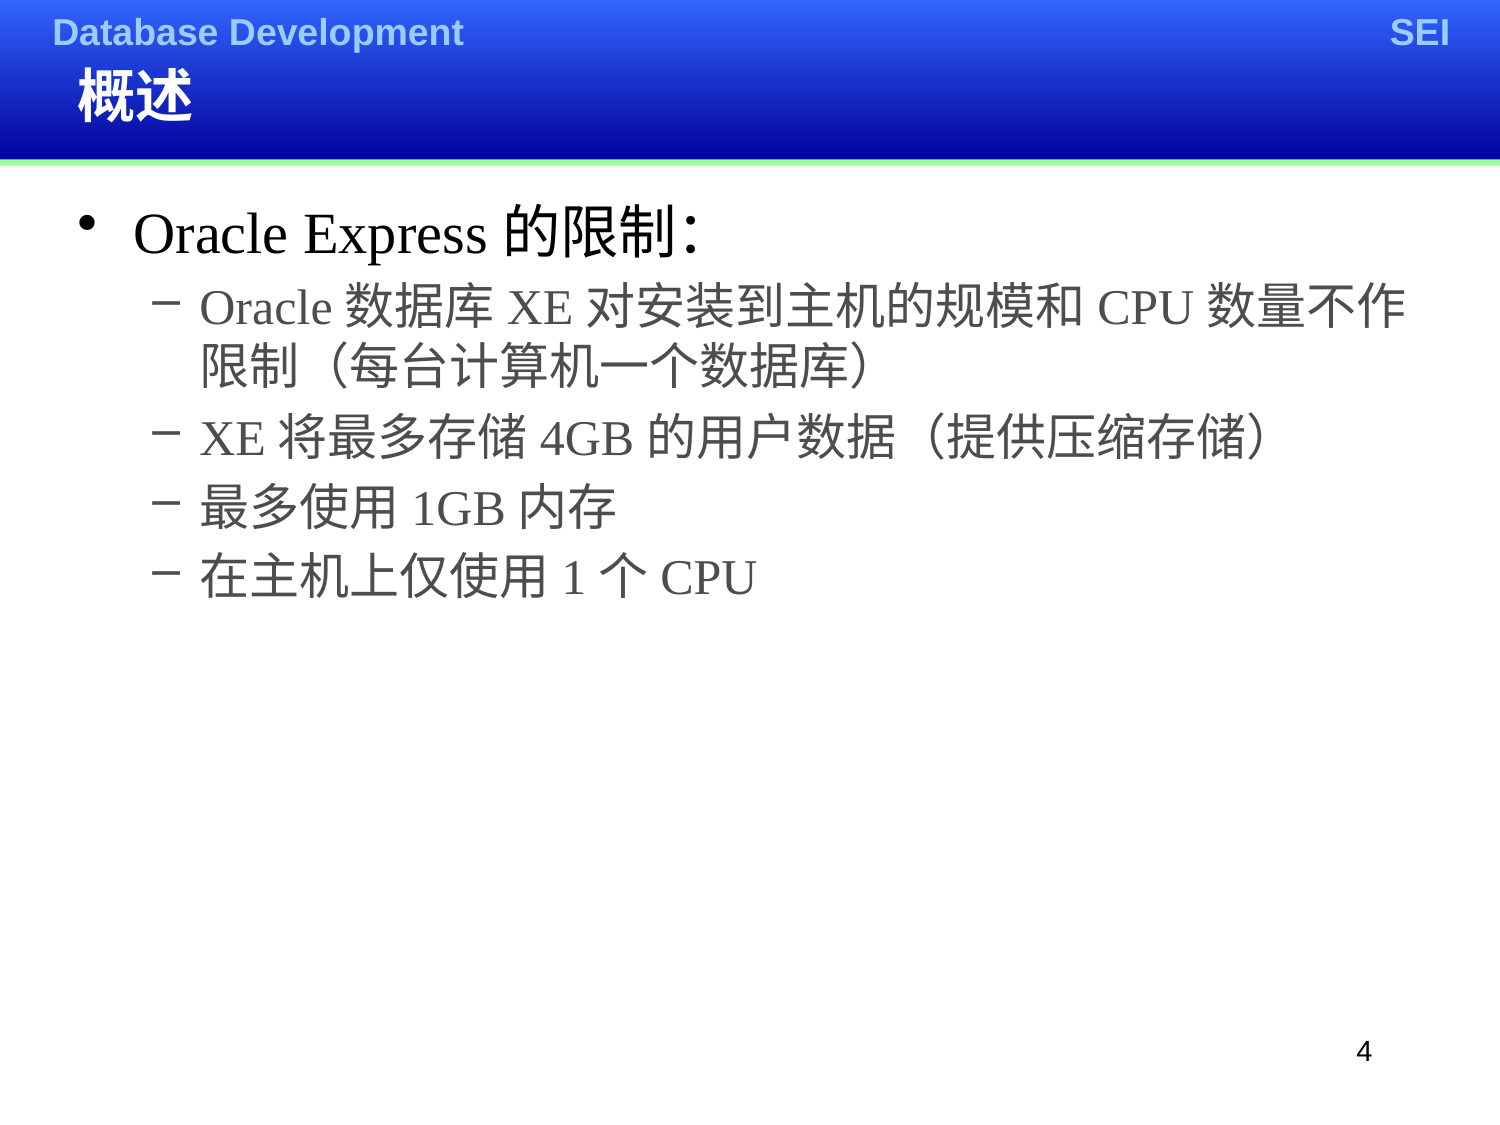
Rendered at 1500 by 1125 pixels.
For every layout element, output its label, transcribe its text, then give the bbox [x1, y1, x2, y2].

title 概述 [62, 37, 1438, 150]
list Oracle Express的限制： Oracle数据库XE对安装到主机的规模和CPU数量不作限制（每台计算机一个数据库） XE将最多存储4GB的用户数据（提供压缩存储） 最多使用1GB内存 在主机上仅使用1个CPU [62, 187, 1438, 1038]
slide_number 4 [1074, 1038, 1388, 1101]
